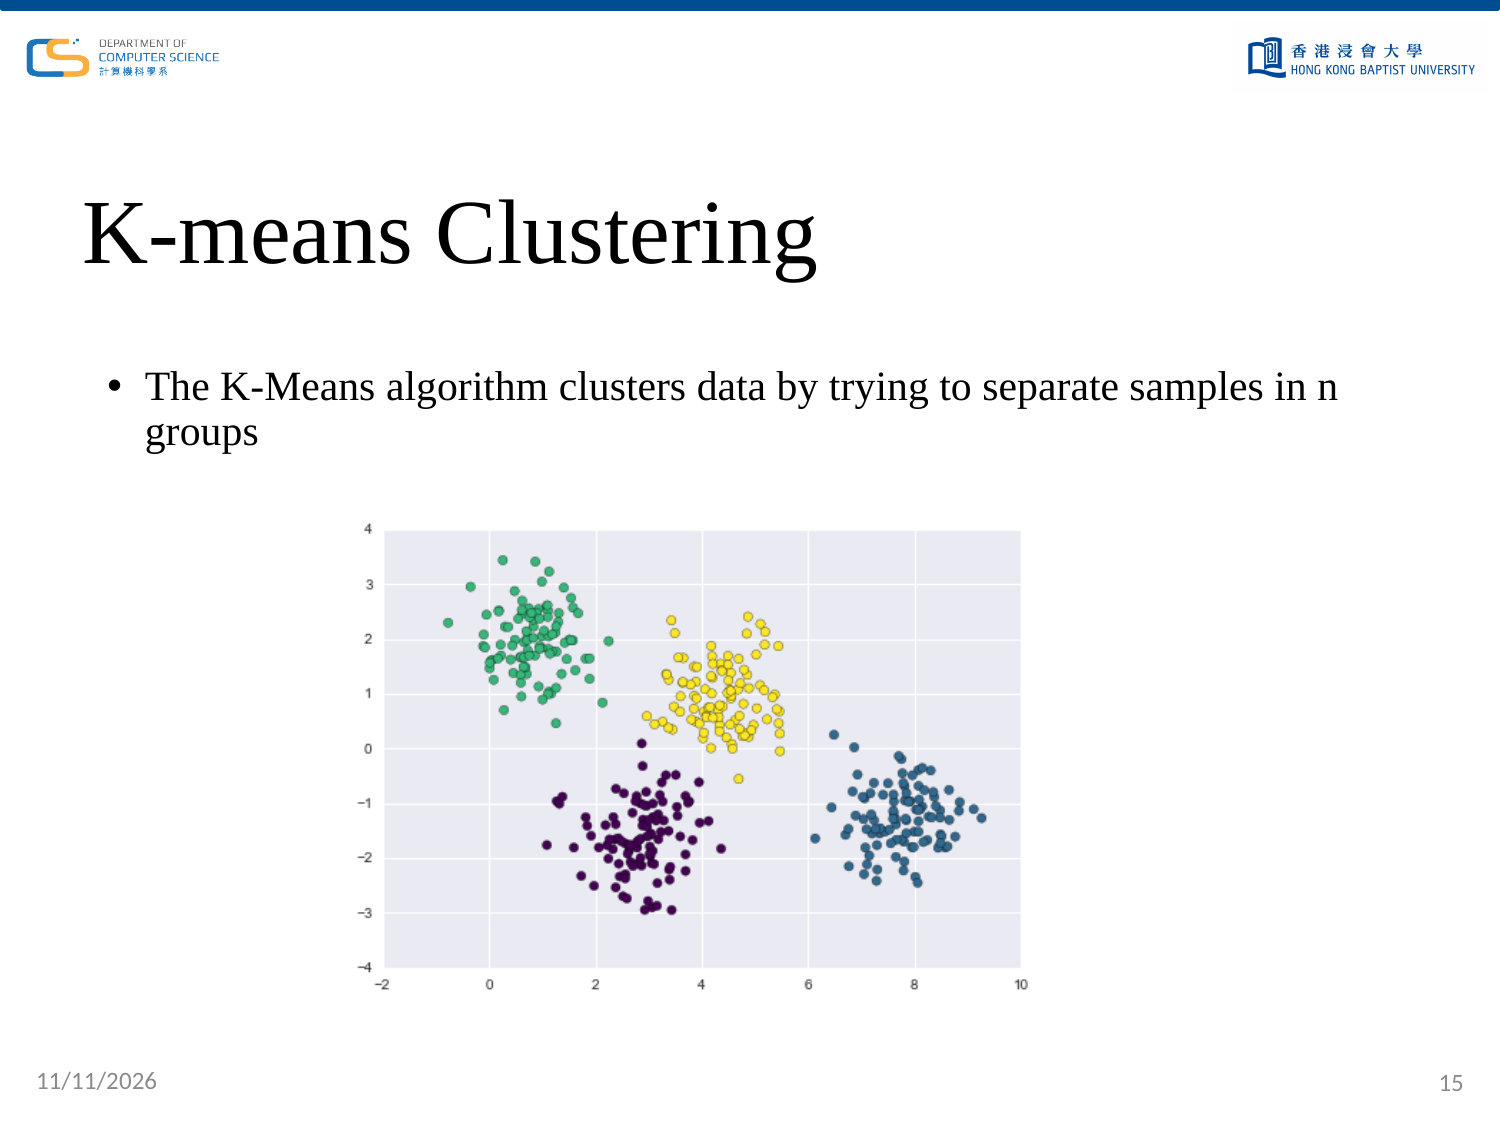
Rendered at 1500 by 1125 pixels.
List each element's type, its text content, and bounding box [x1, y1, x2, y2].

text_box The K-Means algorithm clusters data by trying to separate samples in n groups [92, 357, 1386, 1015]
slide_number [20, 1049, 359, 1110]
title K-means Clustering [67, 125, 1479, 343]
picture [24, 21, 221, 94]
picture [346, 514, 1038, 1001]
list [92, 342, 1387, 1001]
picture [1232, 21, 1491, 94]
slide_number 15 [1141, 1051, 1479, 1112]
